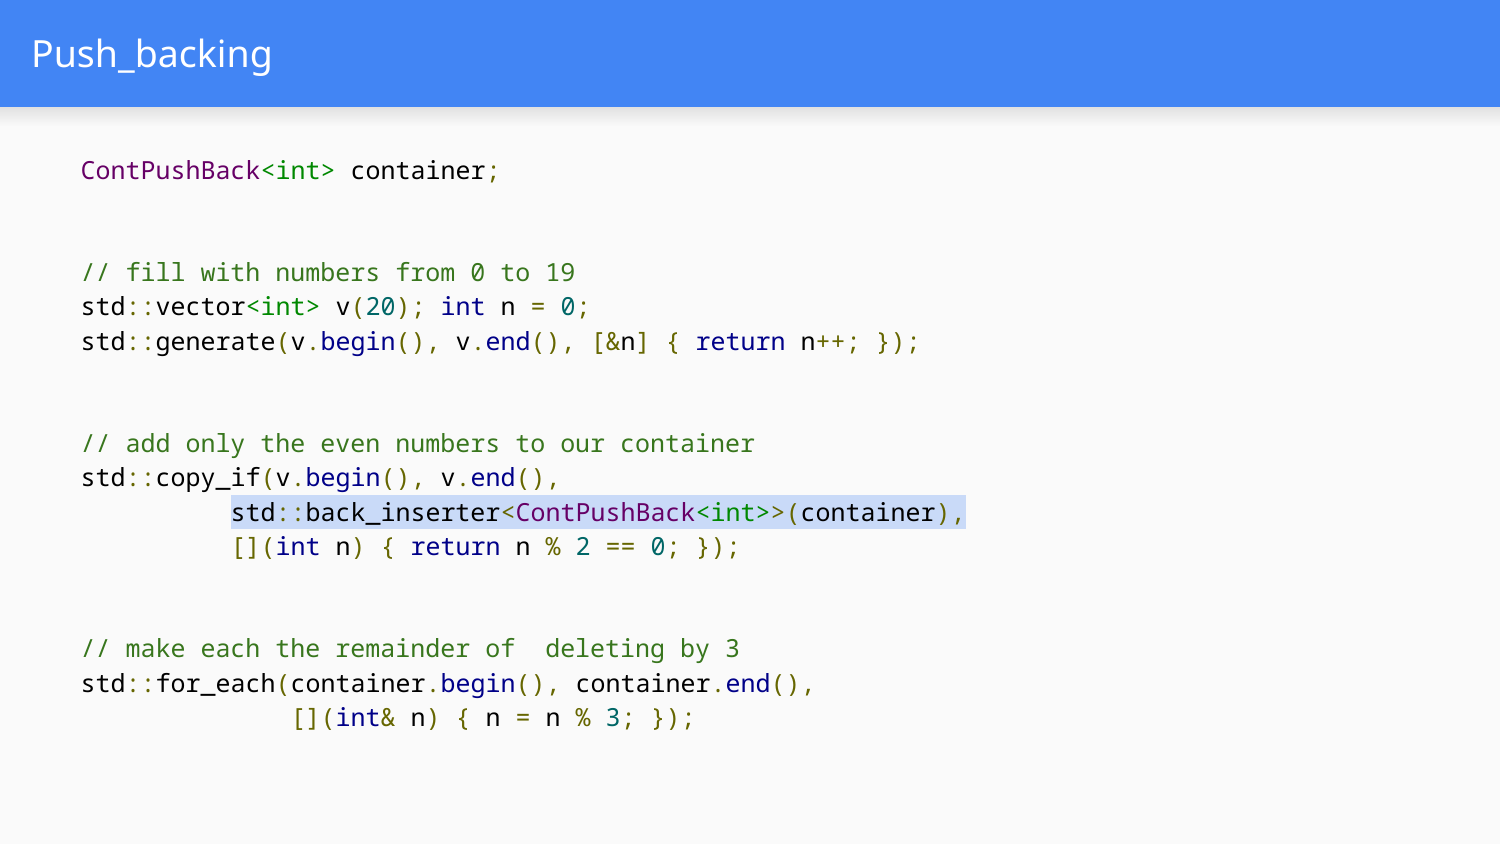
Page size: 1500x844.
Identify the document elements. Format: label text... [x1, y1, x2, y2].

list ContPushBack<int> container; // fill with numbers from 0 to 19 std::vector<int> v(20); int n = 0; std::generate(v.begin(), v.end(), [&n] { return n++; }); // add only the even numbers to our container std::copy_if(v.begin(), v.end(), std::back_inserter<ContPushBack<int>>(container), [](int n) { return n % 2 == 0; }); // make each the remainder of deleting by 3 std::for_each(container.begin(), container.end(), [](int& n) { n = n % 3; }); [65, 127, 1415, 757]
title Push_backing [16, 2, 1464, 102]
